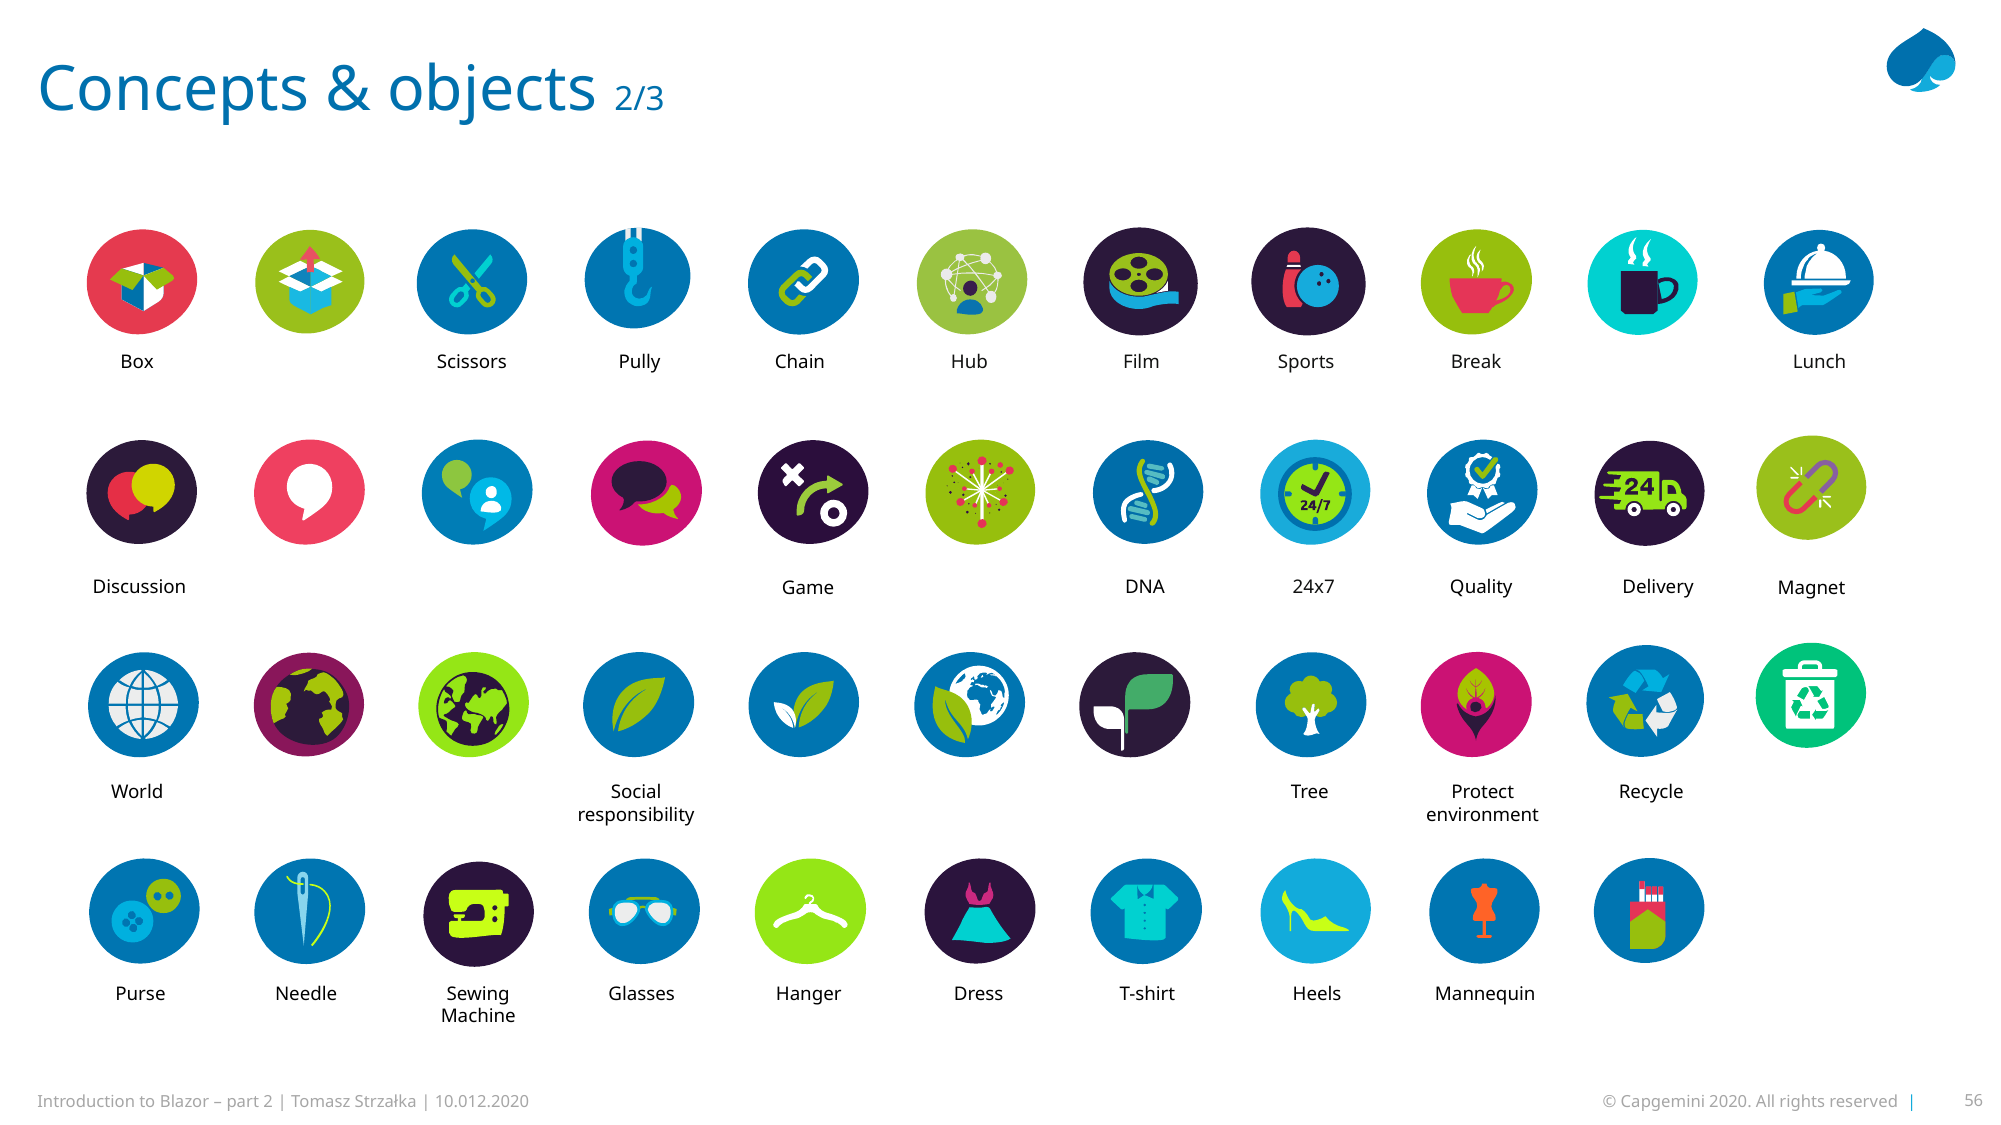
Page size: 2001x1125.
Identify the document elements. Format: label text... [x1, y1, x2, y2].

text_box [1586, 850, 1713, 969]
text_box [89, 574, 1885, 599]
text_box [1300, 499, 1331, 514]
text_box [909, 222, 1036, 341]
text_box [119, 349, 1849, 373]
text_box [749, 432, 877, 551]
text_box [1580, 222, 1706, 341]
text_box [1413, 222, 1541, 341]
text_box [575, 645, 703, 764]
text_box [78, 432, 206, 551]
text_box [1748, 635, 1875, 754]
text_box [416, 854, 542, 973]
title Concepts & objects 2/3 [37, 0, 1863, 182]
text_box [1248, 645, 1375, 764]
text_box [409, 222, 536, 341]
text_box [414, 432, 541, 551]
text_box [1084, 432, 1212, 551]
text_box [1421, 851, 1548, 970]
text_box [1245, 222, 1372, 341]
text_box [741, 645, 868, 764]
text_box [109, 779, 1688, 826]
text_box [1419, 432, 1546, 551]
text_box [906, 645, 1034, 764]
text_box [79, 222, 206, 341]
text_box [80, 645, 208, 764]
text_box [917, 851, 1044, 970]
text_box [246, 432, 373, 551]
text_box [918, 432, 1044, 551]
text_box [410, 645, 537, 764]
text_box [1756, 222, 1882, 341]
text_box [247, 222, 373, 341]
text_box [740, 222, 868, 341]
text_box [1260, 439, 1371, 545]
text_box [750, 851, 875, 970]
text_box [1413, 645, 1540, 764]
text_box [1578, 645, 1713, 764]
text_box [114, 981, 1538, 1027]
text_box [1587, 433, 1713, 552]
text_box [245, 645, 373, 764]
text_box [1071, 645, 1199, 764]
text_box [583, 433, 711, 552]
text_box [81, 851, 208, 970]
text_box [1281, 460, 1349, 528]
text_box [250, 851, 374, 970]
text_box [584, 851, 708, 970]
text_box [577, 227, 699, 335]
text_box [1077, 222, 1204, 341]
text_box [1086, 851, 1211, 970]
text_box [1253, 851, 1380, 970]
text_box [1756, 435, 1867, 542]
